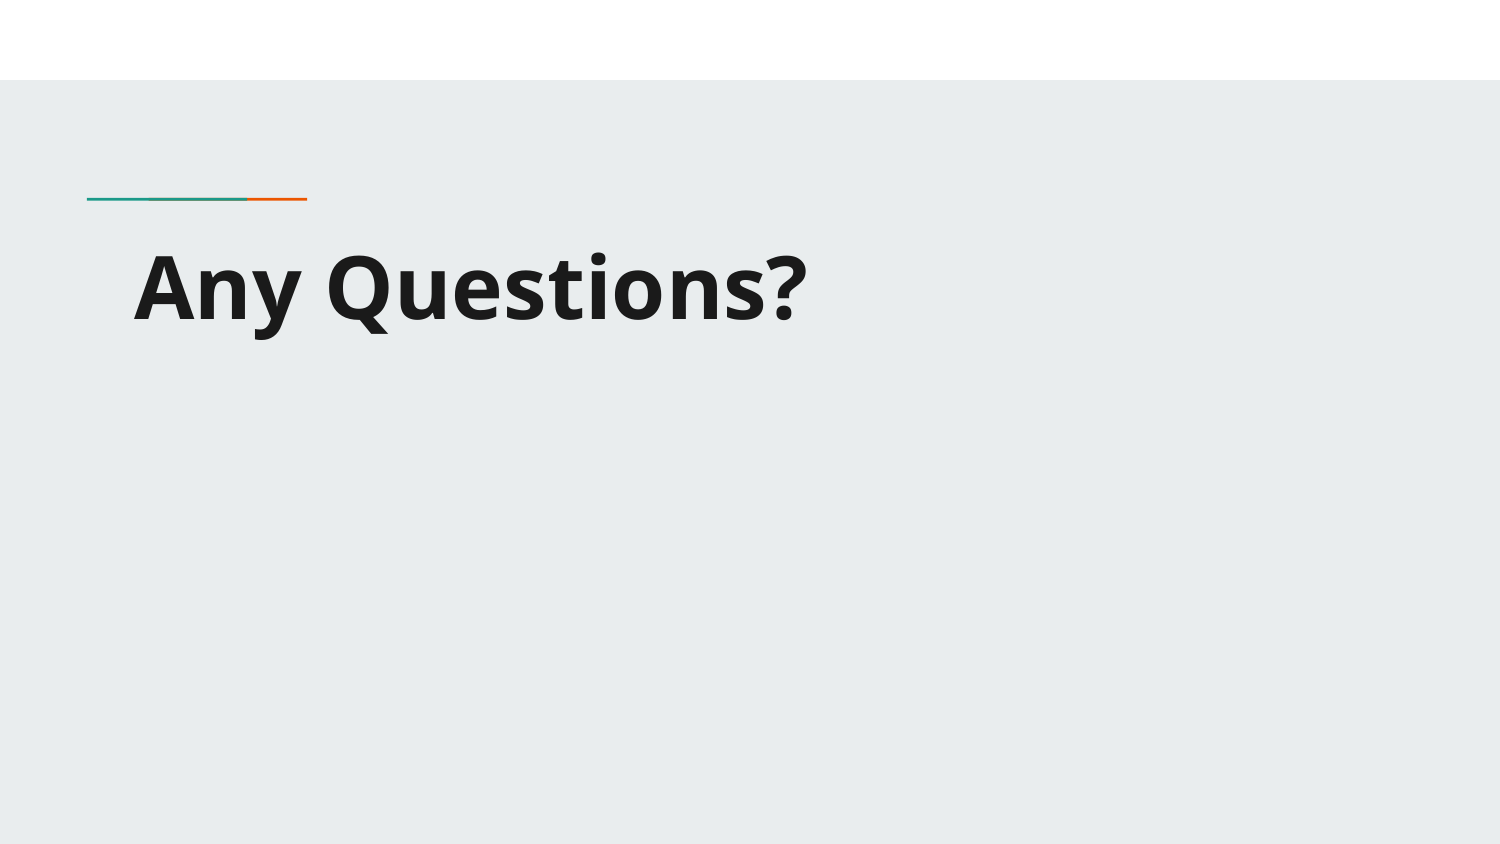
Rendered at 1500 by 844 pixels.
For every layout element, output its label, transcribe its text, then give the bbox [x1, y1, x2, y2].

title Any Questions? [119, 216, 1381, 490]
